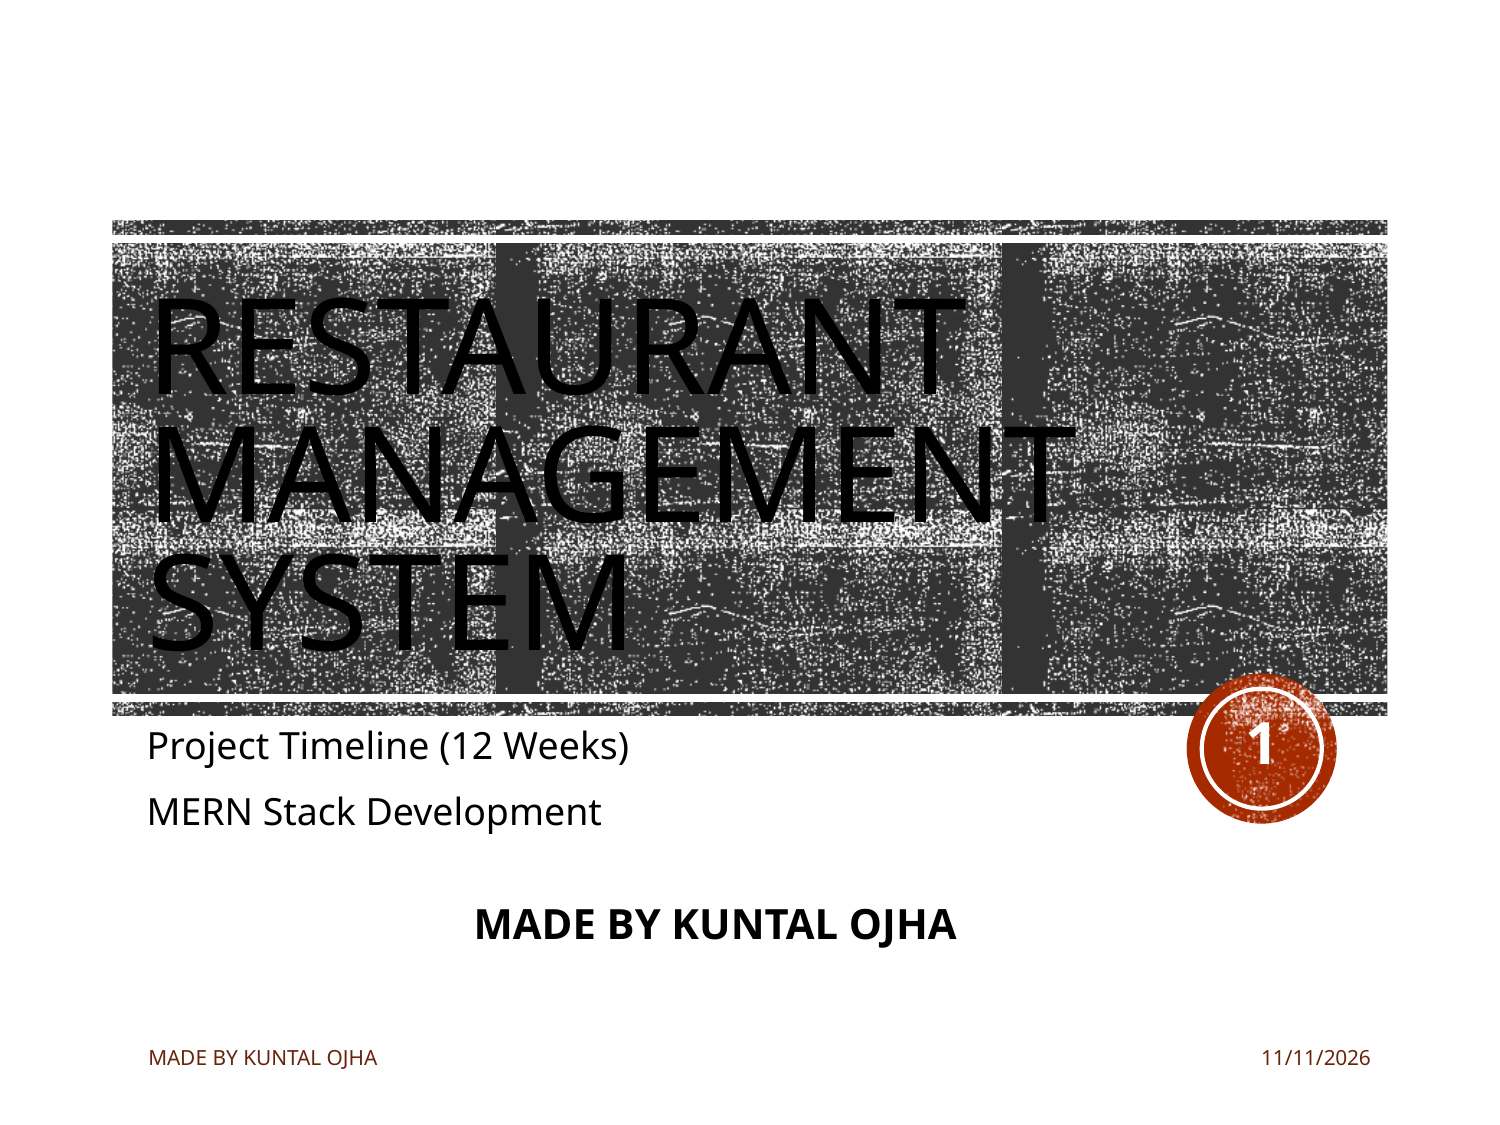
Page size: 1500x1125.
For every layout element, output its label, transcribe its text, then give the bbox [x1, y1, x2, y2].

footer MADE BY KUNTAL OJHA [133, 1028, 912, 1089]
title Restaurant Management System [131, 234, 1378, 733]
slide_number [982, 1028, 1386, 1089]
subtitle Project Timeline (12 Weeks) MERN Stack Development [131, 720, 1103, 843]
text_box MADE BY KUNTAL OJHA [458, 890, 972, 955]
slide_number 1 [1188, 693, 1336, 799]
